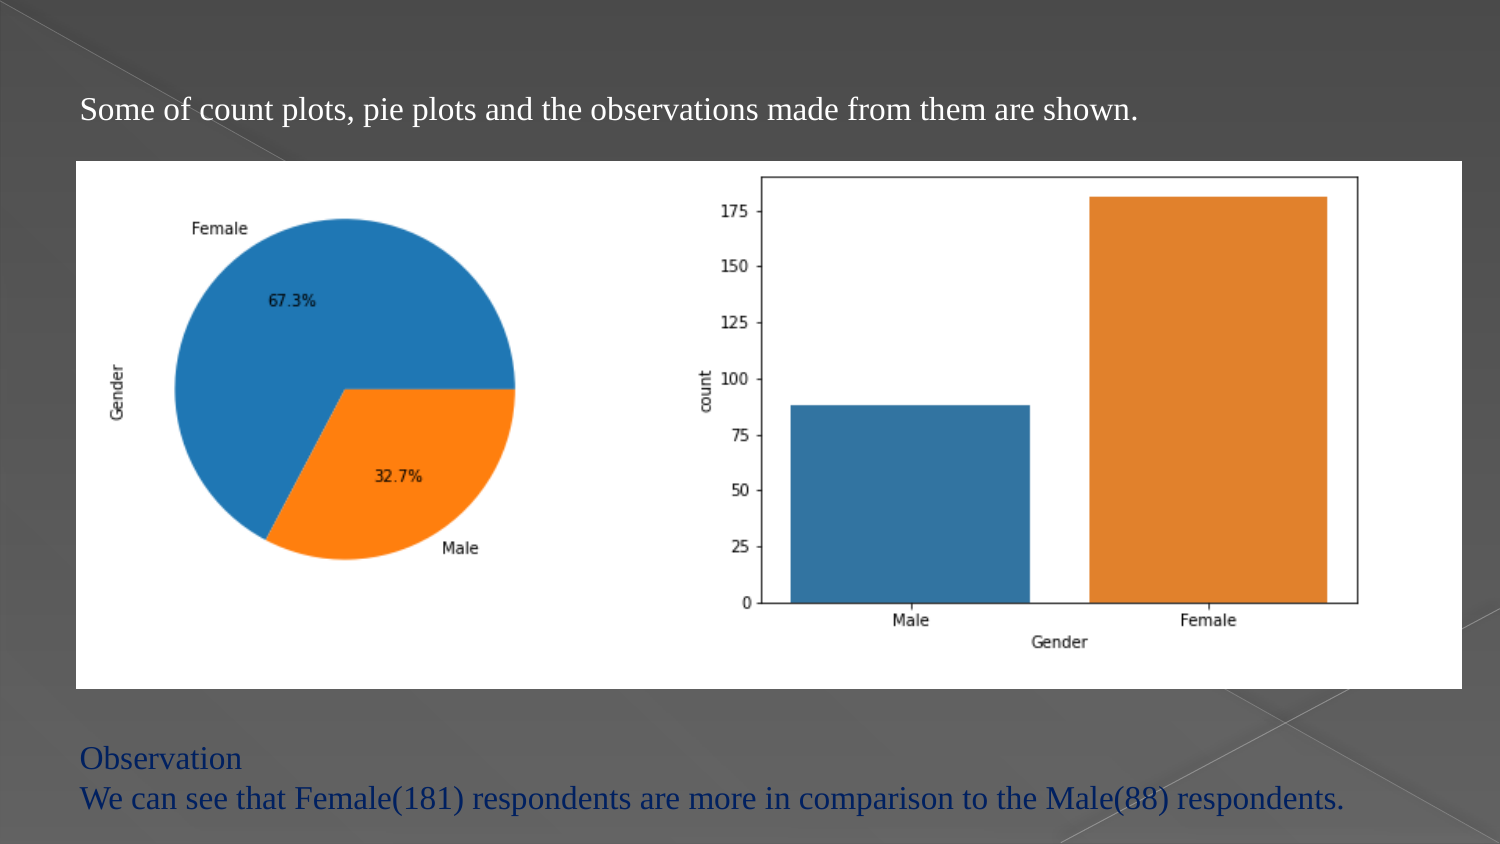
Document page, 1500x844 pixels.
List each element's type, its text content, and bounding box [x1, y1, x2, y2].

text_box Observation We can see that Female(181) respondents are more in comparison to the Male(88) respondents. [64, 728, 1412, 824]
text_box Some of count plots, pie plots and the observations made from them are shown. [64, 79, 1459, 134]
picture [76, 161, 1462, 689]
